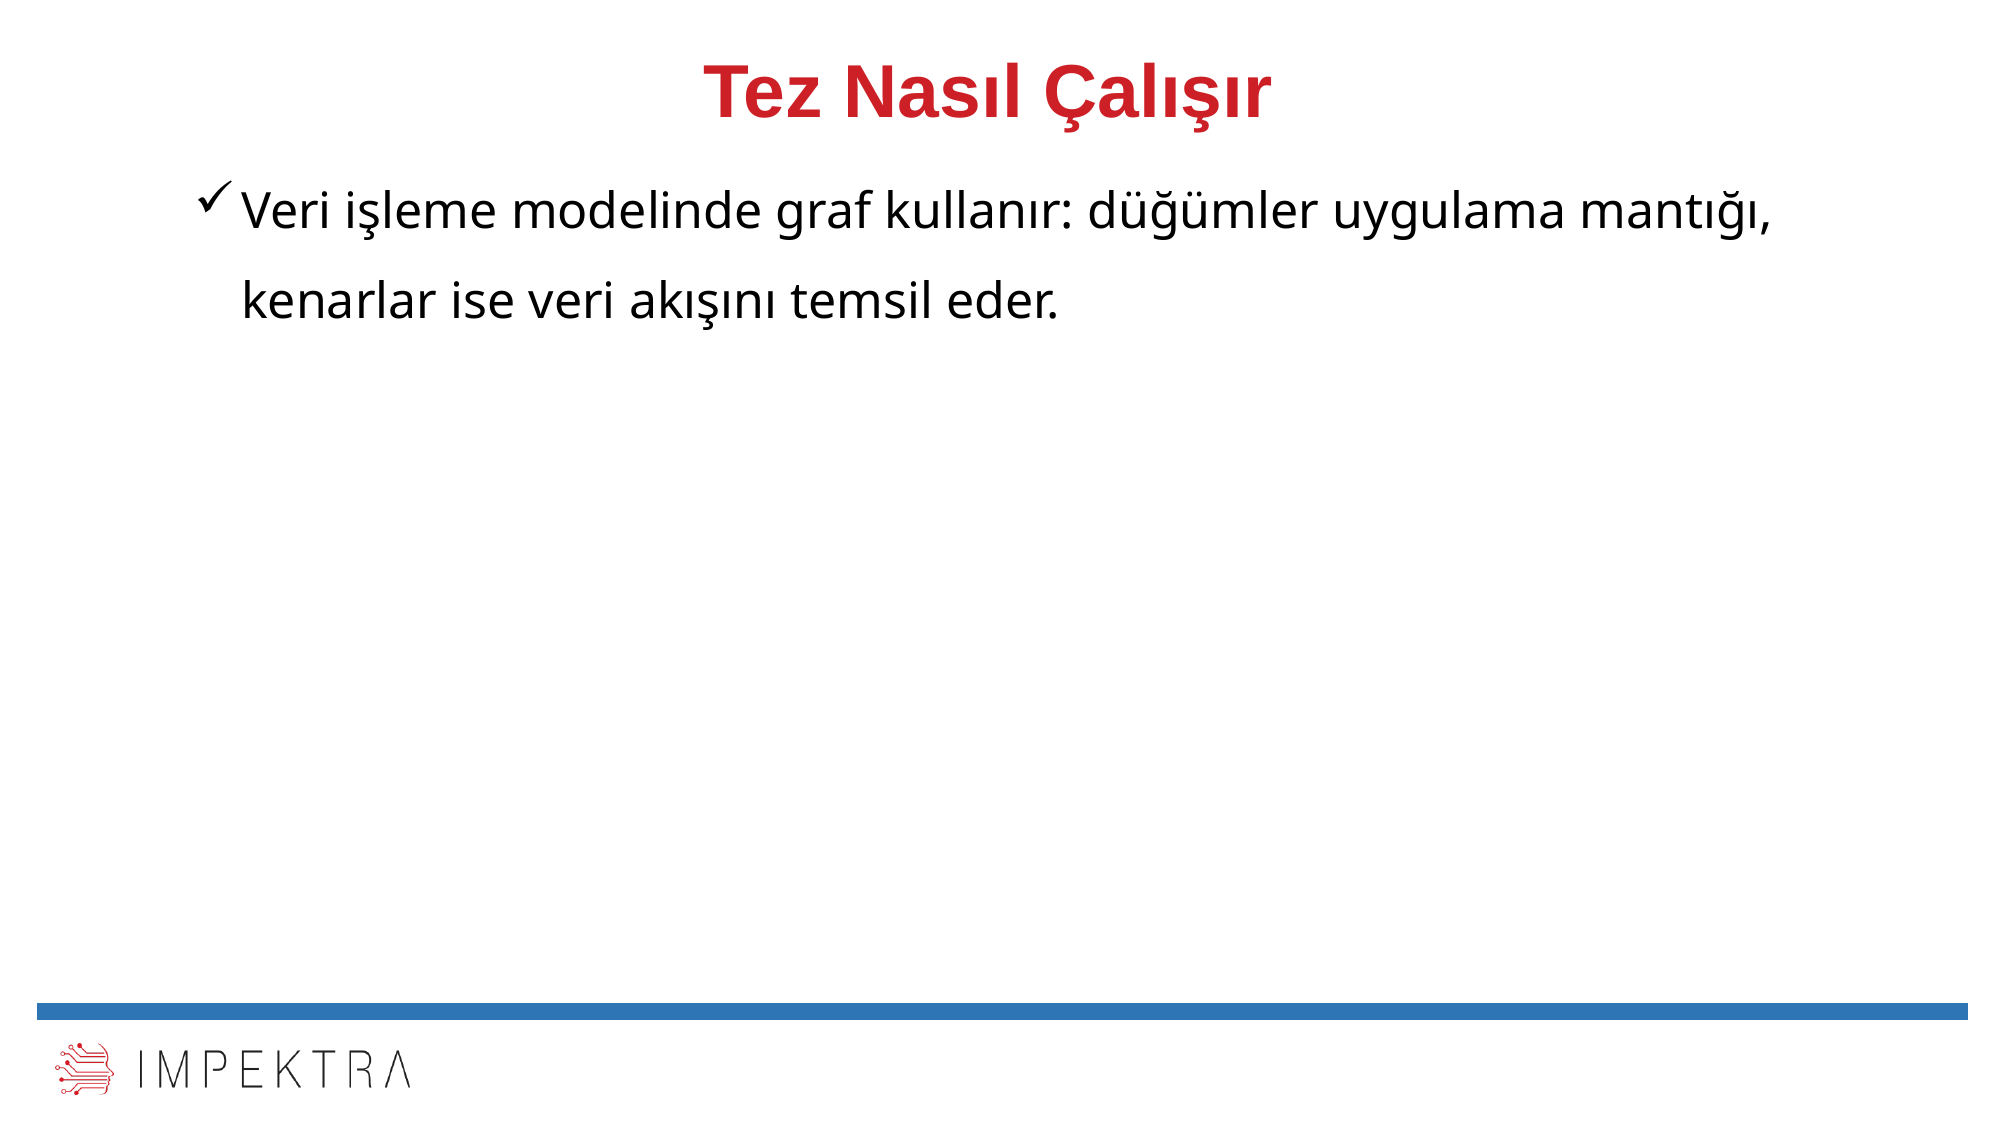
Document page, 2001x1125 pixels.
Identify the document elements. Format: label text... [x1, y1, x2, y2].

title Tez Nasıl Çalışır [605, 53, 1372, 140]
text_box Veri işleme modelinde graf kullanır: düğümler uygulama mantığı, kenarlar ise veri akışını temsil eder. [179, 140, 1803, 606]
picture [55, 1043, 410, 1095]
